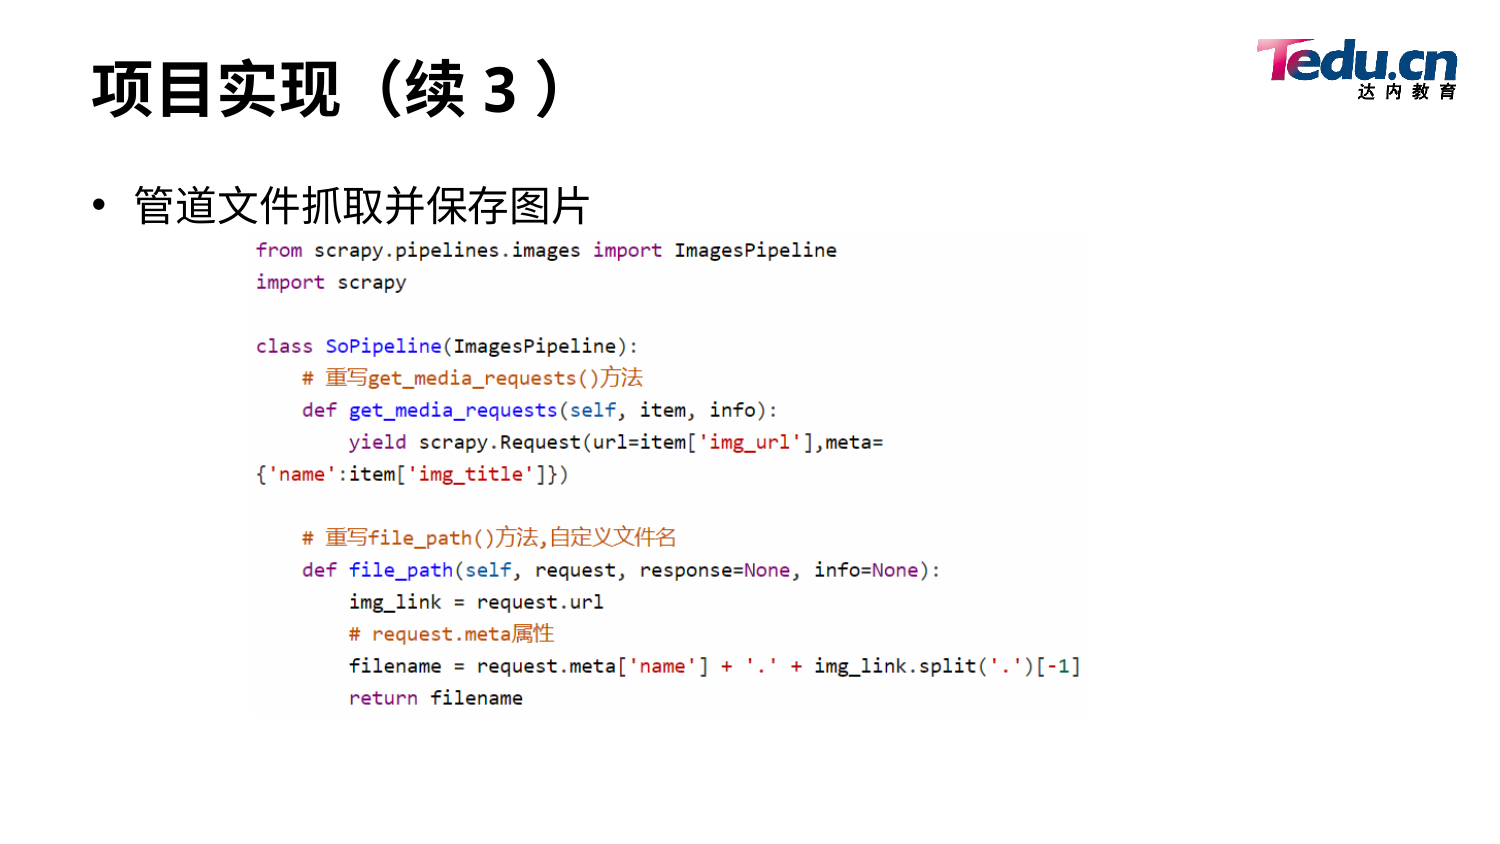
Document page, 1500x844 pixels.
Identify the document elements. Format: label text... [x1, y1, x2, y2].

title 项目实现（续3） [76, 43, 1188, 132]
picture [253, 230, 1087, 717]
list 管道文件抓取并保存图片 [76, 161, 1306, 301]
picture [1234, 8, 1471, 115]
